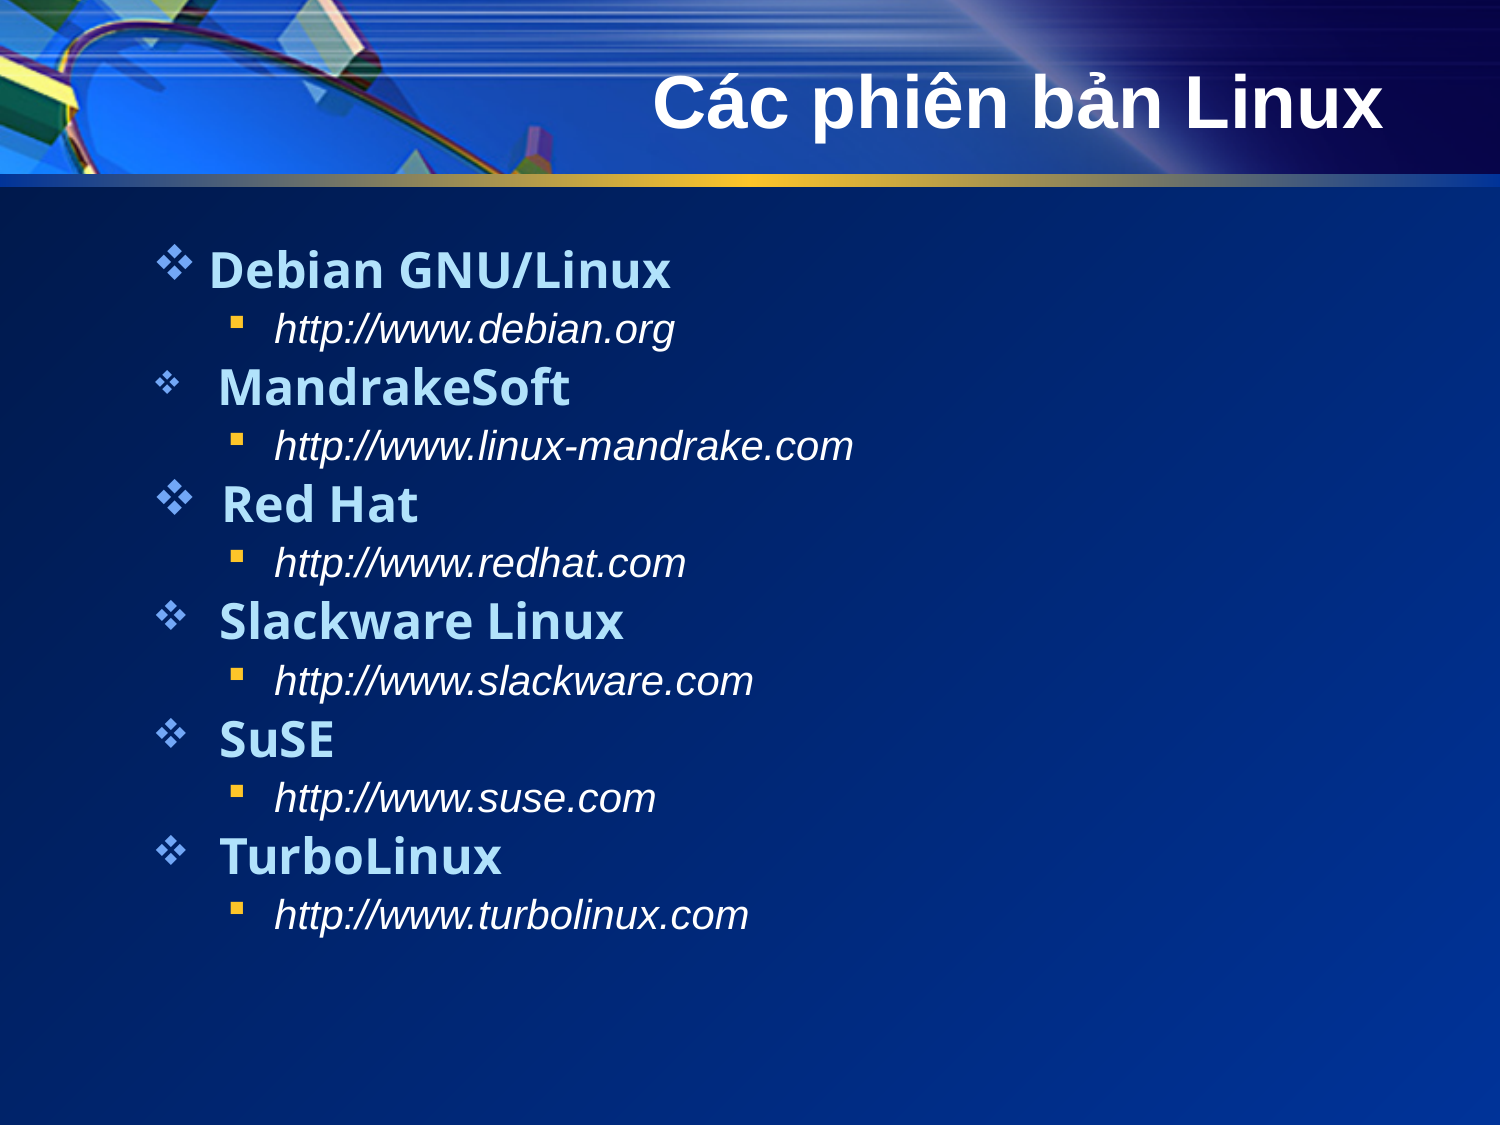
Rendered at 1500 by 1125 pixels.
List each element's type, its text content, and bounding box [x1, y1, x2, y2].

title Các phiên bản Linux [162, 52, 1401, 145]
list Debian GNU/Linux http://www.debian.org MandrakeSoft http://www.linux-mandrake.com Red Hat http://www.redhat.com Slackware Linux http://www.slackware.com SuSE http://www.suse.com TurboLinux http://www.turbolinux.com [137, 237, 1426, 1063]
picture [0, 0, 1500, 175]
